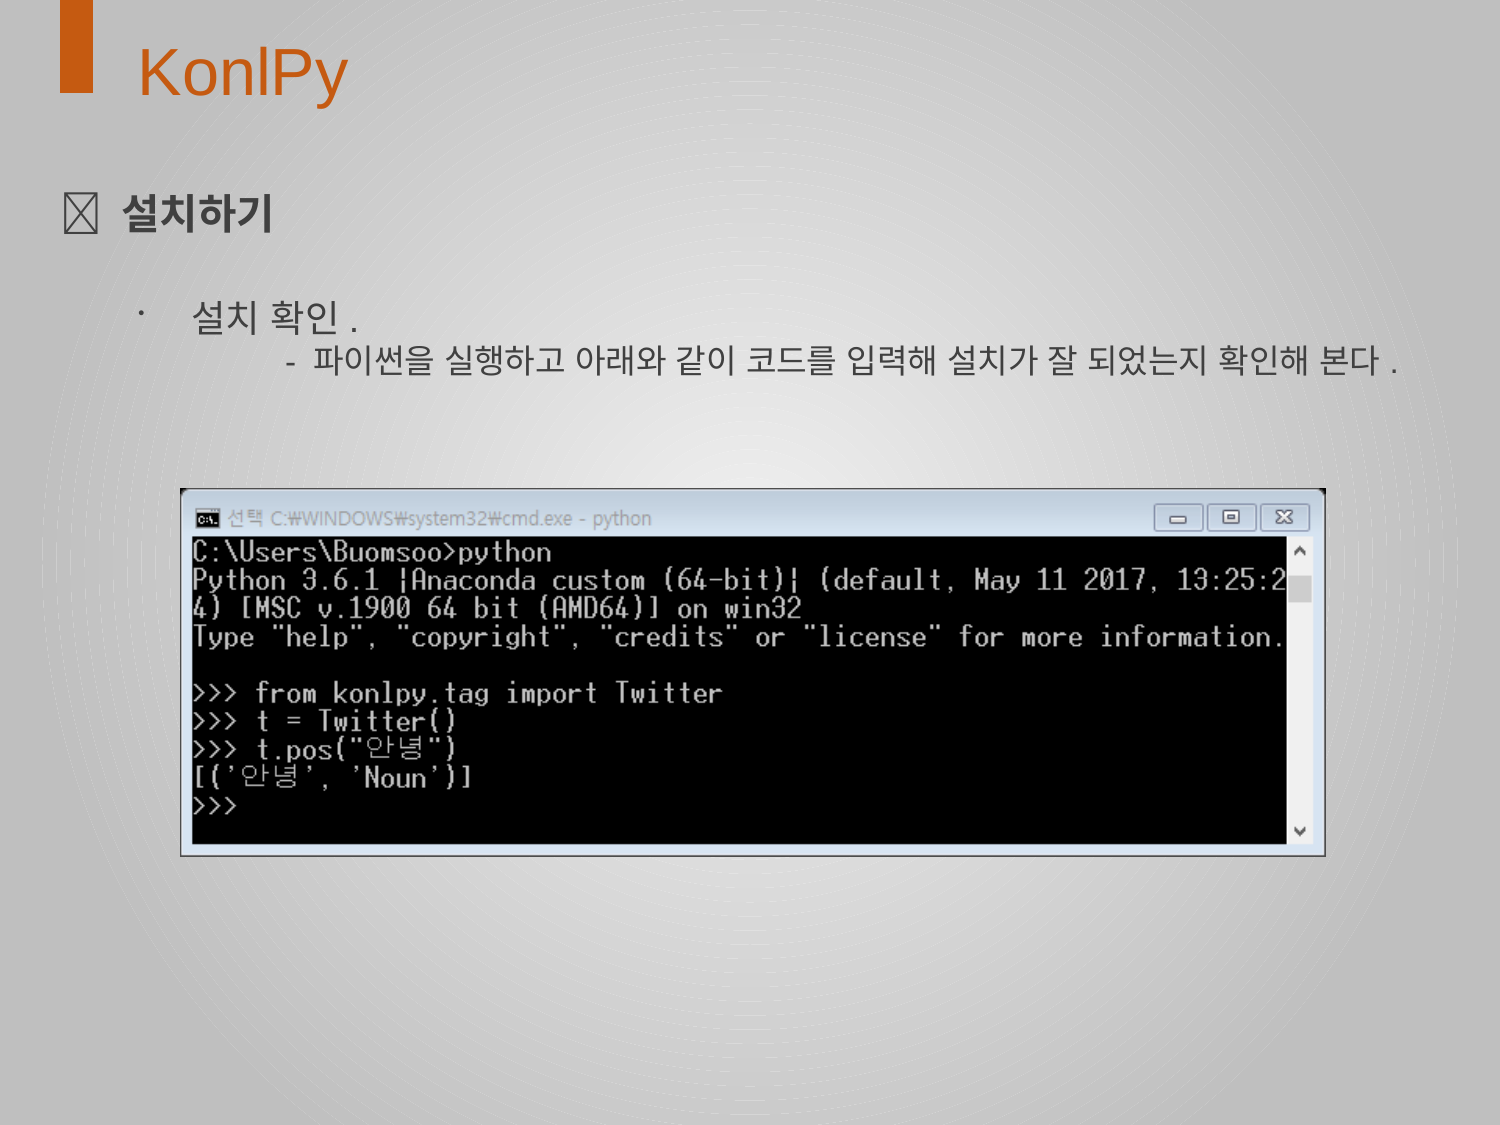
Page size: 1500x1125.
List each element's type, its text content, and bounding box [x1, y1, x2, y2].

text_box  설치하기 [45, 180, 1461, 246]
text_box 설치 확인. - 파이썬을 실행하고 아래와 같이 코드를 입력해 설치가 잘 되었는지 확인해 본다. [45, 288, 1461, 508]
text_box [60, 0, 93, 93]
picture [180, 488, 1326, 857]
text_box KonlPy [122, 21, 364, 116]
